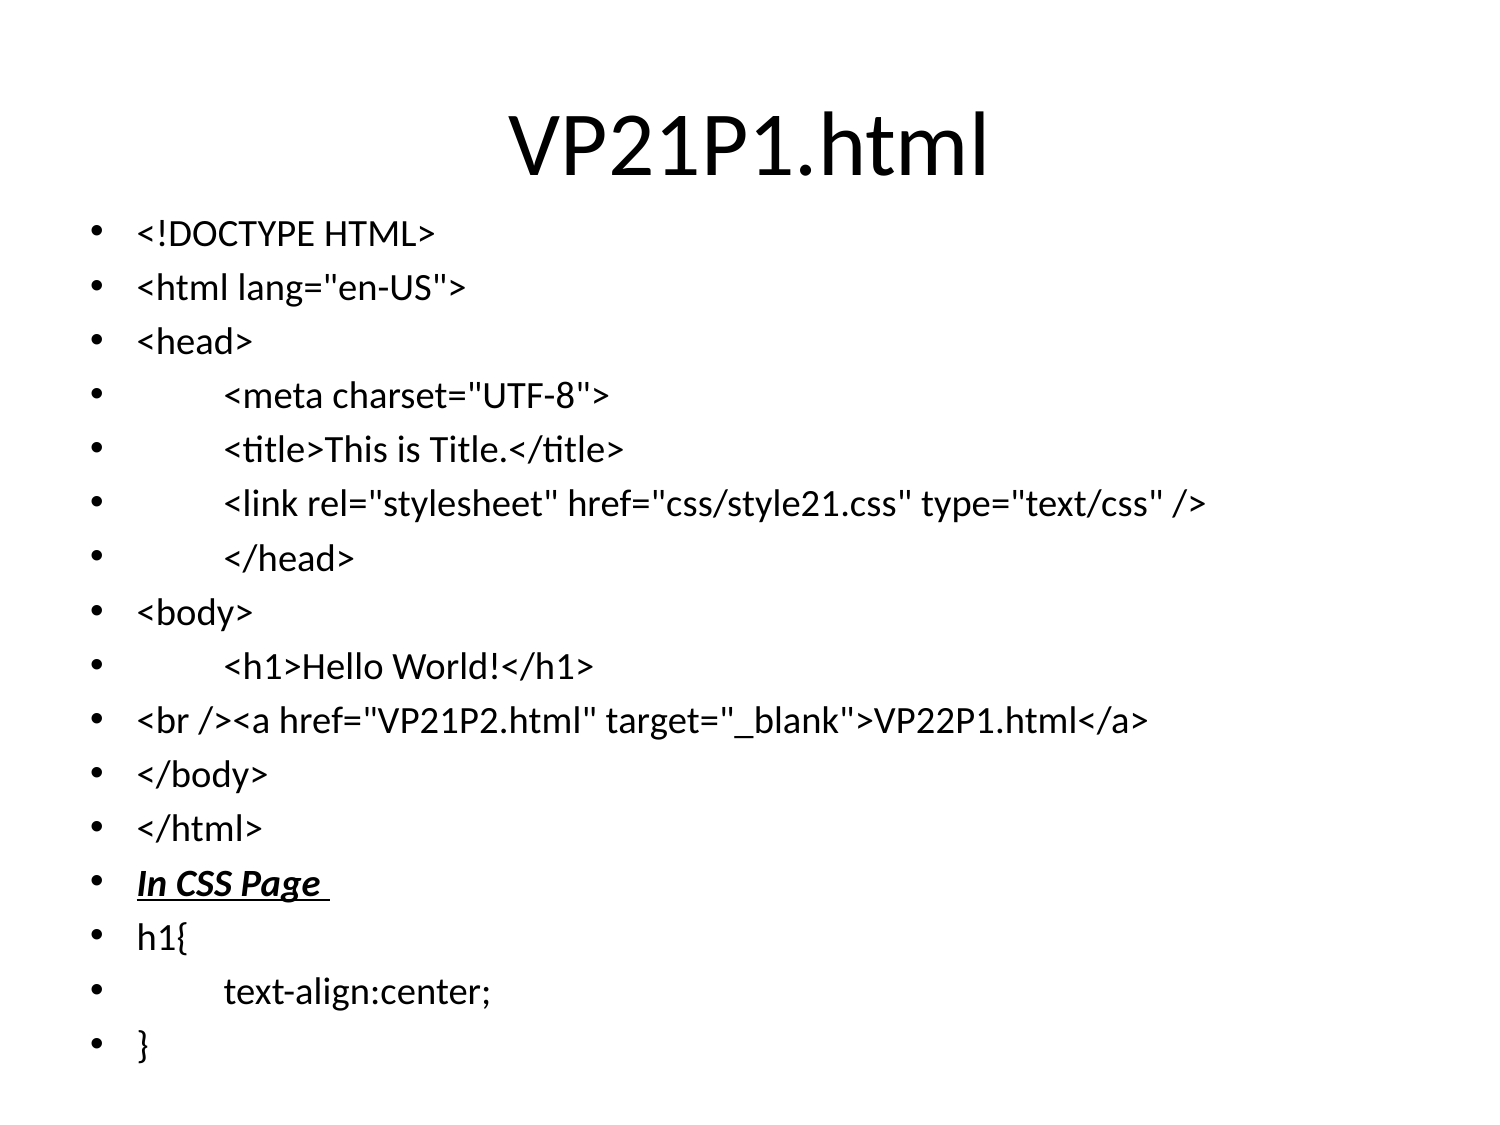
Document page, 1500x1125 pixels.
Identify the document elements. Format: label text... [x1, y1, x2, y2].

title VP21P1.html [75, 45, 1425, 200]
list <!DOCTYPE HTML> <html lang="en-US"> <head> <meta charset="UTF-8"> <title>This is Title.</title> <link rel="stylesheet" href="css/style21.css" type="text/css" /> </head> <body> <h1>Hello World!</h1> <br /><a href="VP21P2.html" target="_blank">VP22P1.html</a> </body> </html> In CSS Page h1{ text-align:center; } [75, 200, 1425, 1088]
